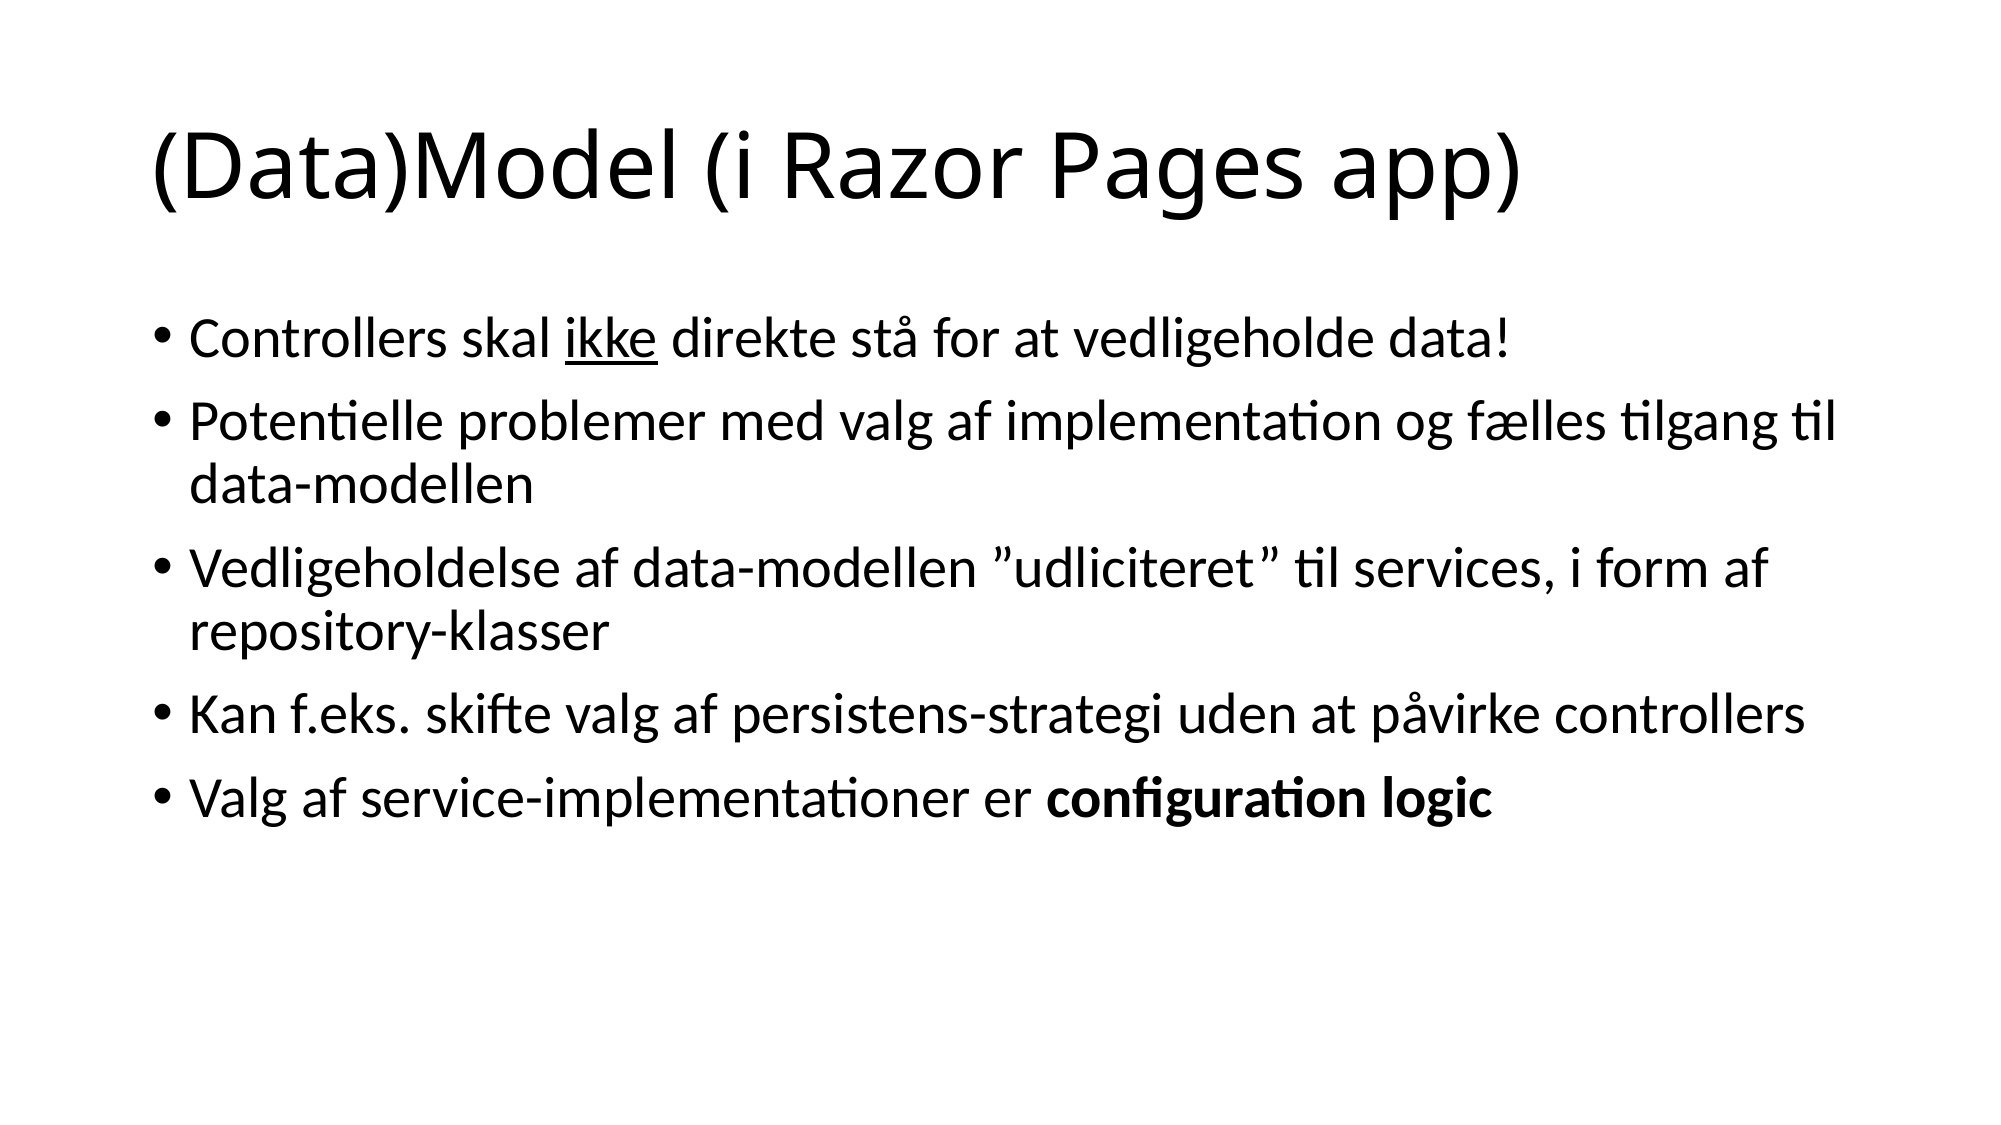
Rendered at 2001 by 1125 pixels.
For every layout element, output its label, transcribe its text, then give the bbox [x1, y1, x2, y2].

title (Data)Model (i Razor Pages app) [137, 59, 1863, 278]
list Controllers skal ikke direkte stå for at vedligeholde data! Potentielle problemer med valg af implementation og fælles tilgang til data-modellen Vedligeholdelse af data-modellen ”udliciteret” til services, i form af repository-klasser Kan f.eks. skifte valg af persistens-strategi uden at påvirke controllers Valg af service-implementationer er configuration logic [137, 299, 1863, 1014]
